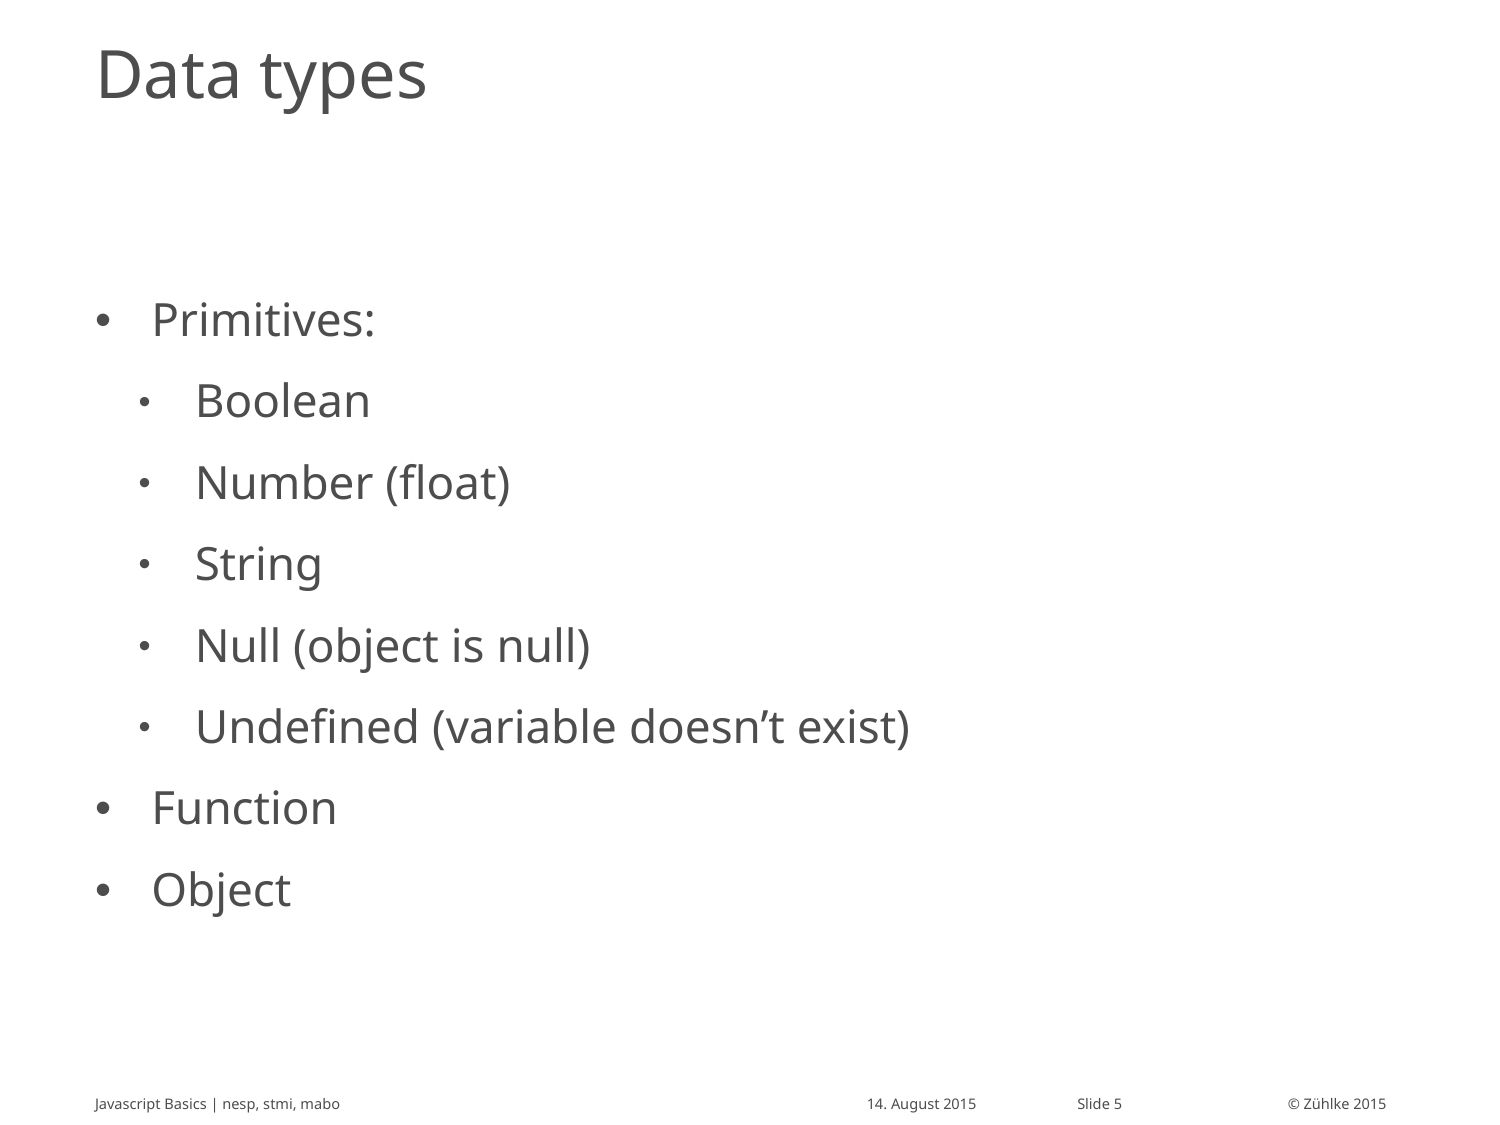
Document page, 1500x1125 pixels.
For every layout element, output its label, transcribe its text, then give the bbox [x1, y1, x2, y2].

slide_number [866, 1094, 1054, 1113]
footer Javascript Basics | nesp, stmi, mabo [95, 1094, 844, 1113]
list Primitives: Boolean Number (float) String Null (object is null) Undefined (variable doesn’t exist) Function Object [95, 293, 1475, 1078]
title Data types [95, 36, 1475, 154]
slide_number Slide 5 [1077, 1094, 1265, 1113]
